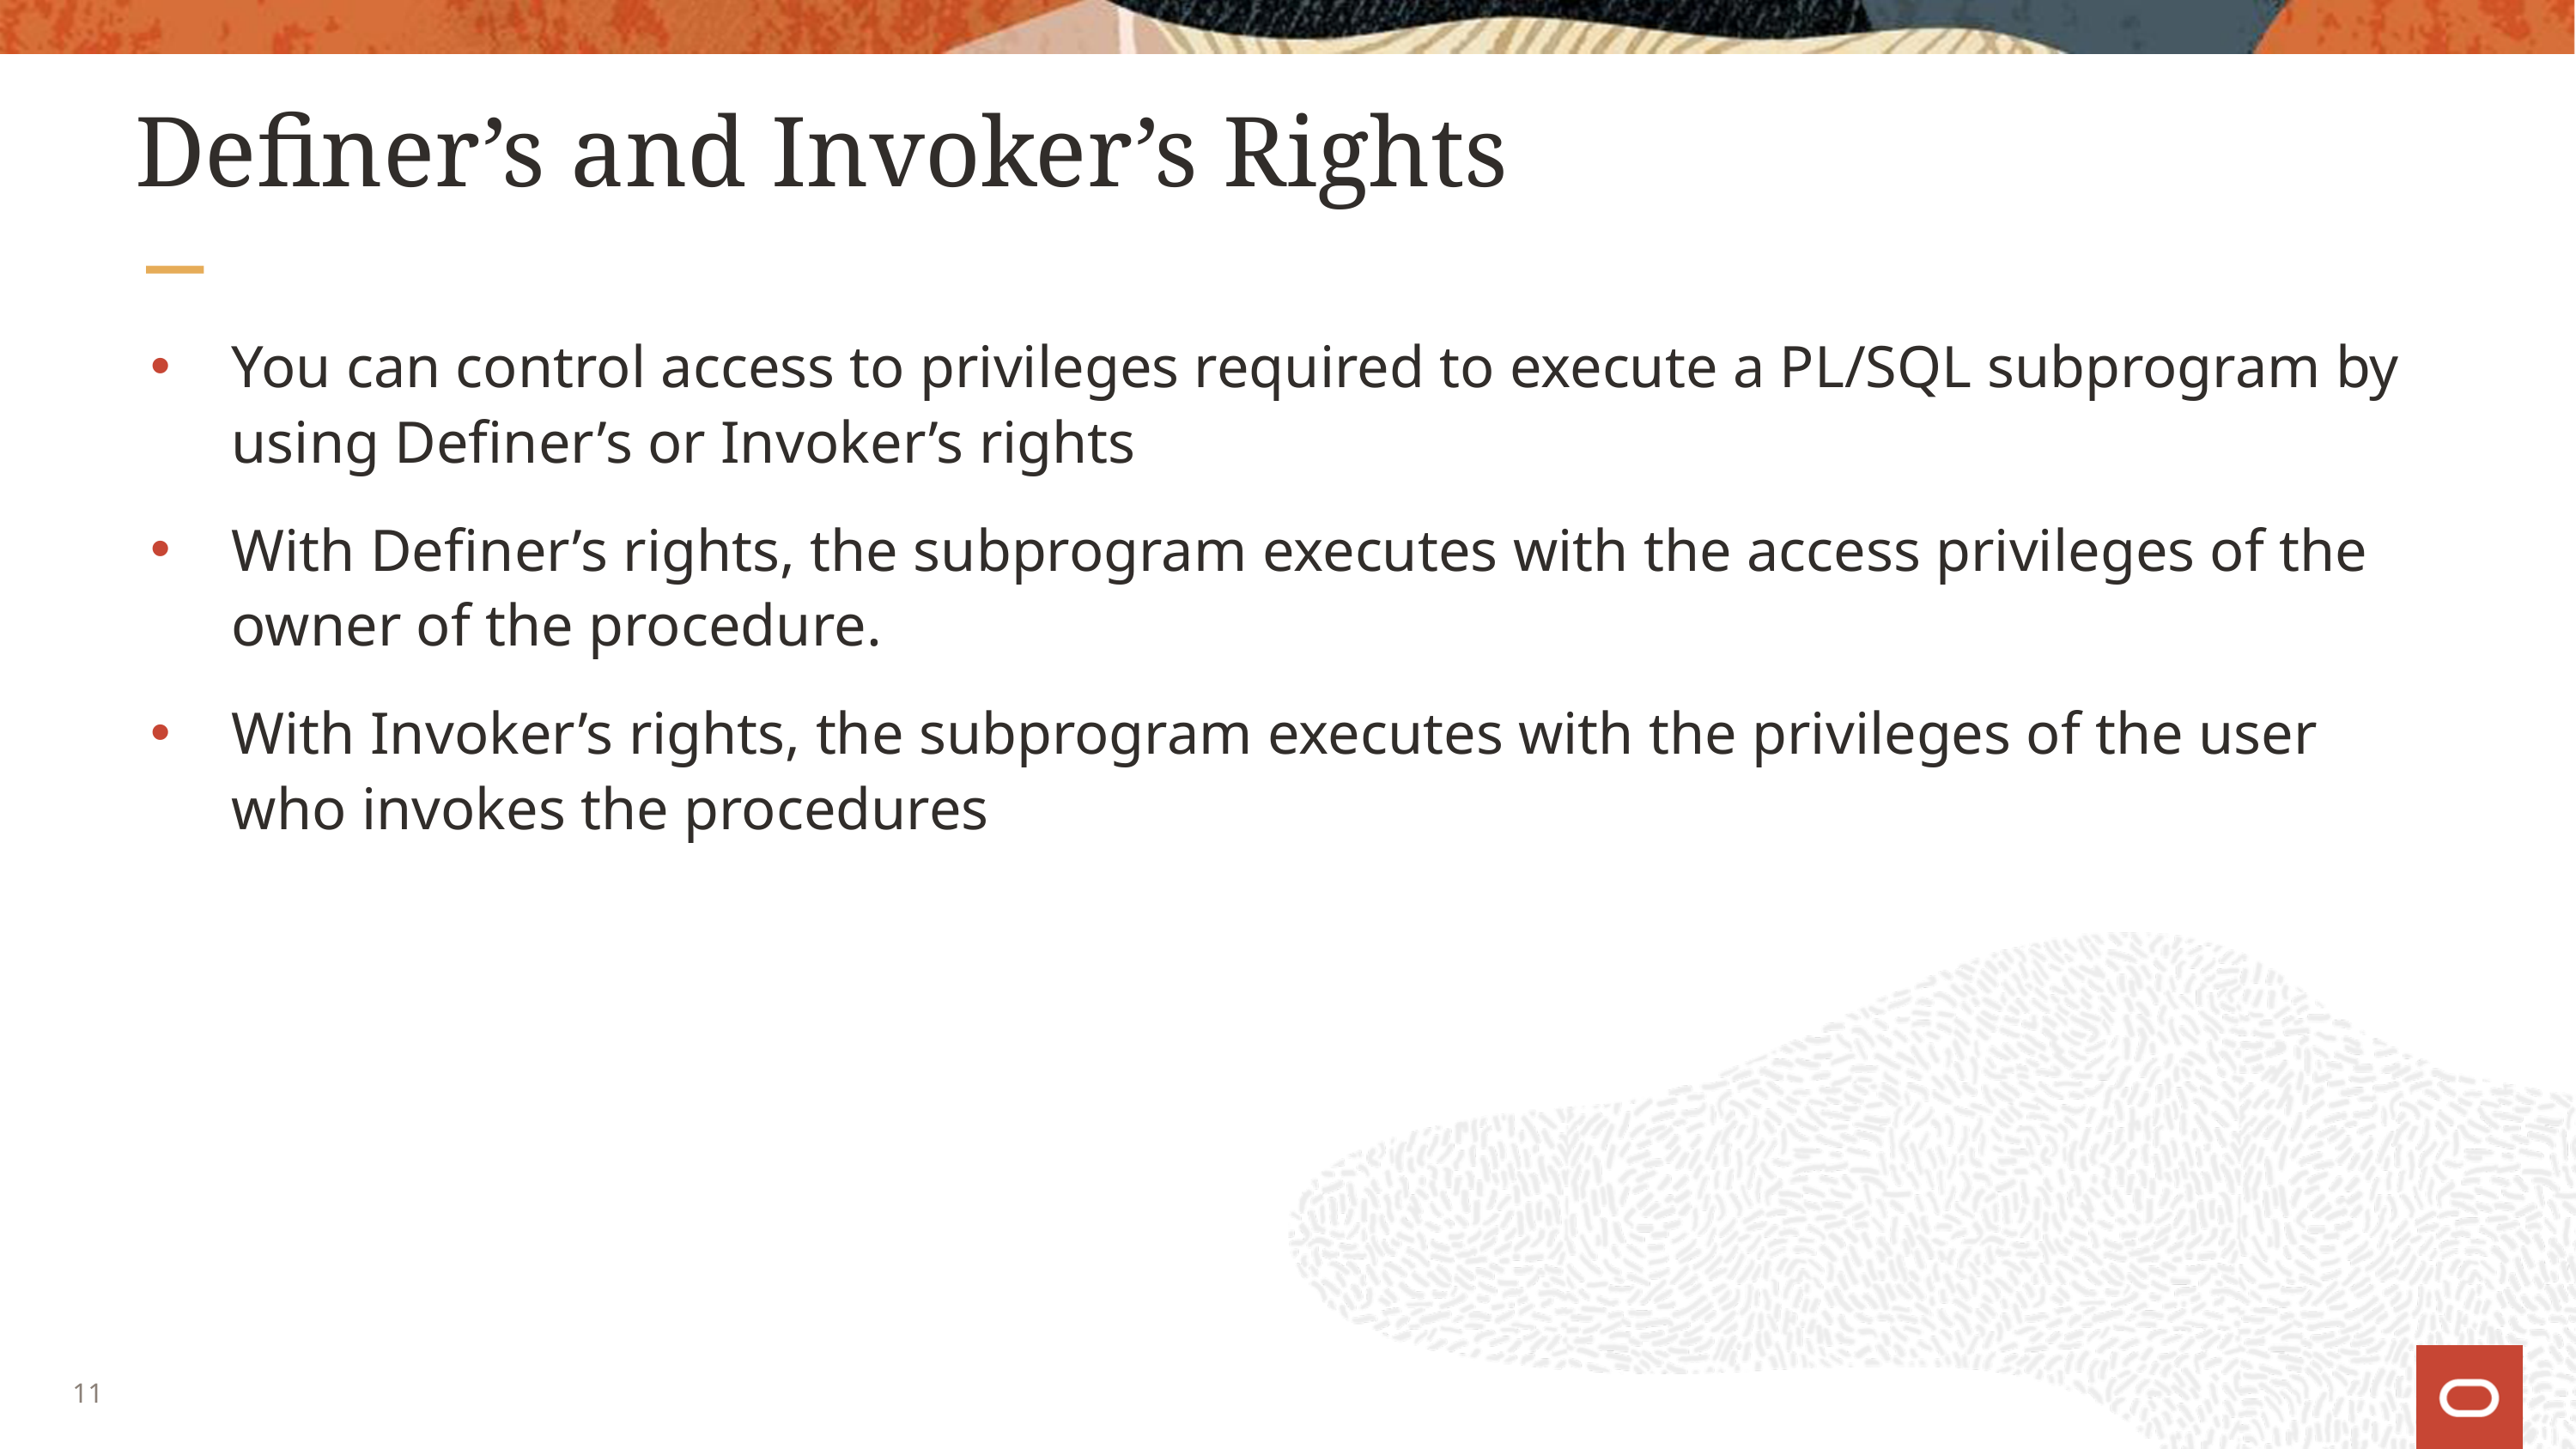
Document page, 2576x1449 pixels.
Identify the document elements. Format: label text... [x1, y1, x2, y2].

picture [2416, 1345, 2523, 1449]
list You can control access to privileges required to execute a PL/SQL subprogram by using Definer’s or Invoker’s rights With Definer’s rights, the subprogram executes with the access privileges of the owner of the procedure. With Invoker’s rights, the subprogram executes with the privileges of the user who invokes the procedures [131, 319, 2445, 845]
picture [0, 0, 2576, 54]
title Definer’s and Invoker’s Rights [131, 86, 2445, 252]
